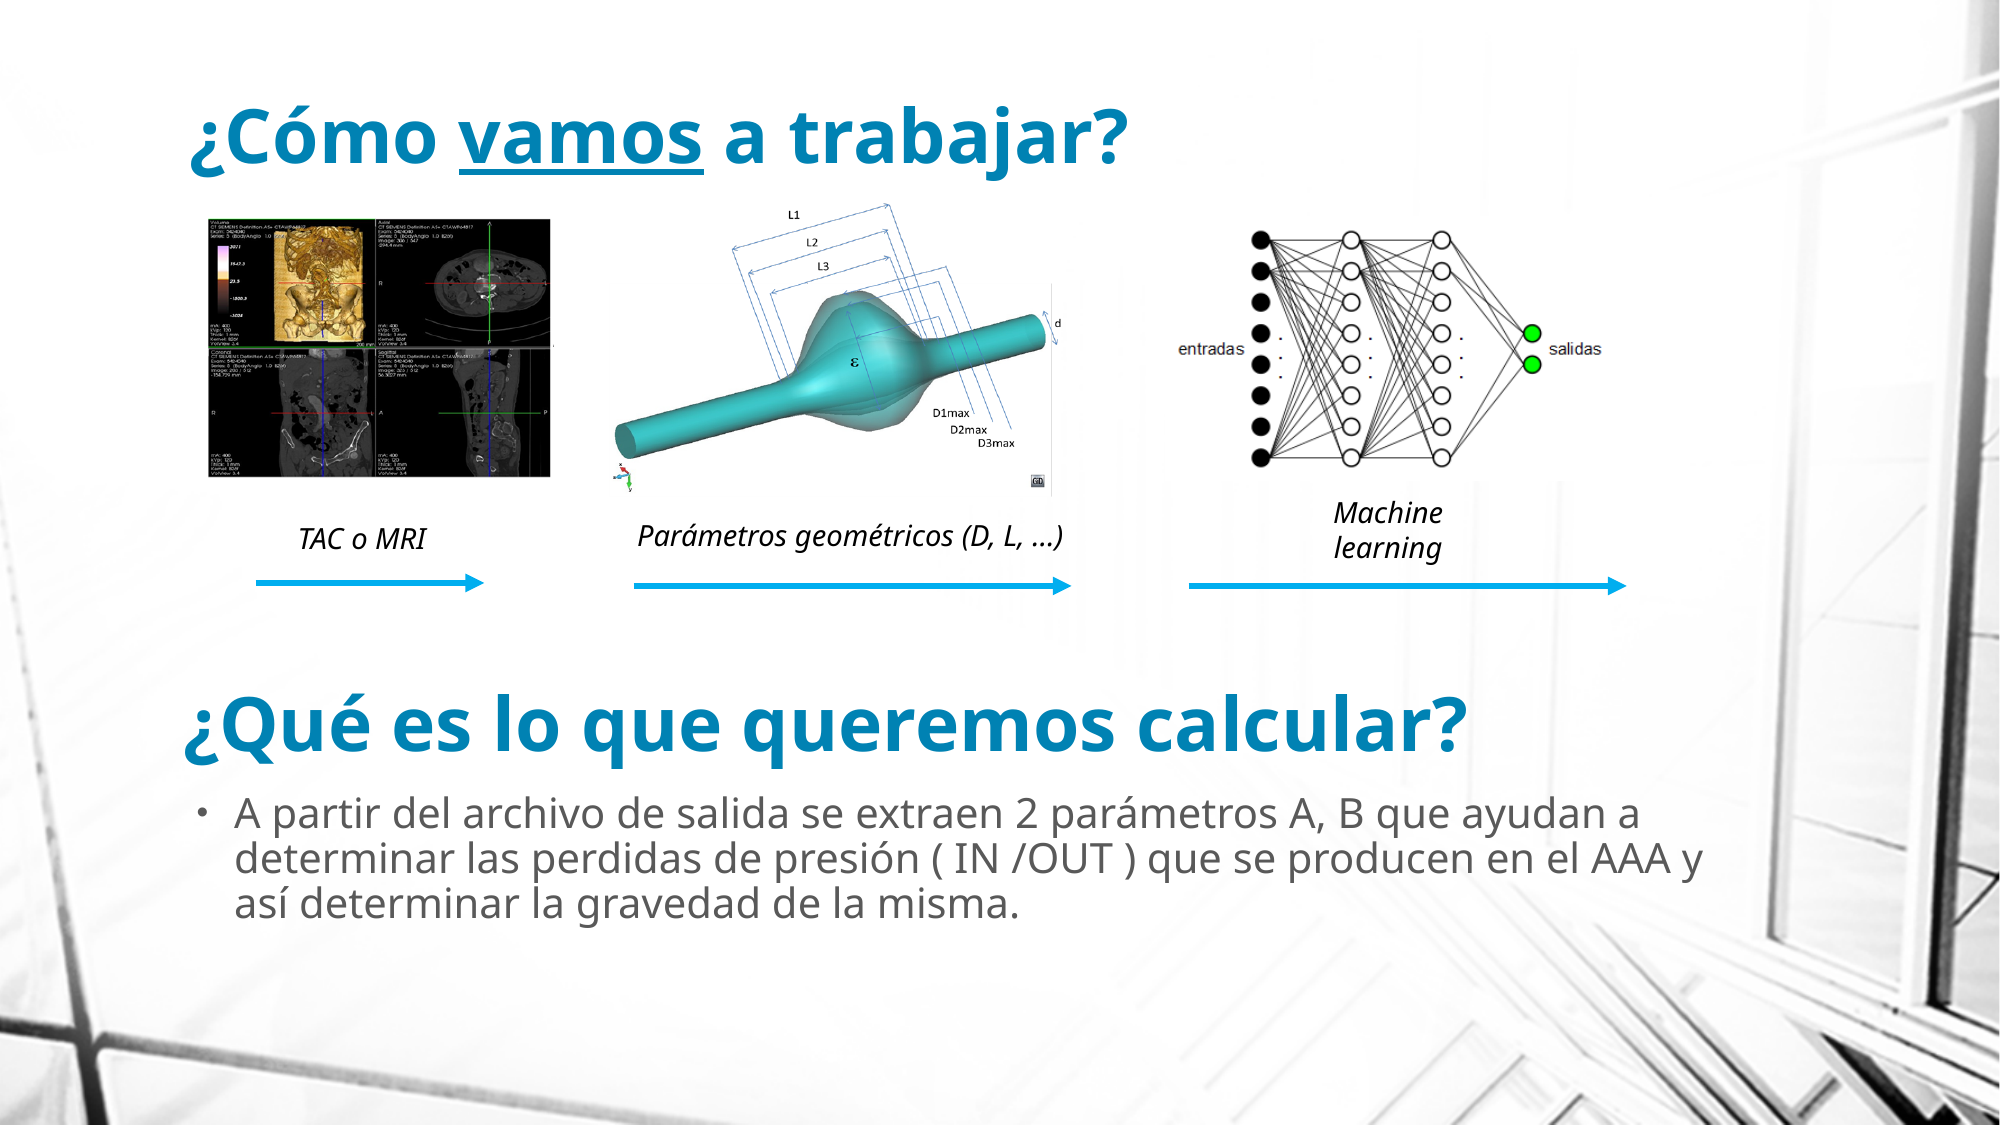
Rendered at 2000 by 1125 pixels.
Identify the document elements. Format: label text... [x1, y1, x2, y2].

text_box TAC o MRI [239, 513, 485, 563]
text_box ¿Qué es lo que queremos calcular? [168, 668, 1594, 773]
text_box Machine learning [1283, 486, 1494, 572]
title ¿Cómo vamos a trabajar? [174, 10, 1600, 186]
list A partir del archivo de salida se extraen 2 parámetros A, B que ayudan a determinar las perdidas de presión ( IN /OUT ) que se producen en el AAA y así determinar la gravedad de la misma. [174, 784, 1733, 951]
text_box Parámetros geométricos (D, L, …) [586, 509, 1115, 560]
picture [0, 0, 2000, 1125]
